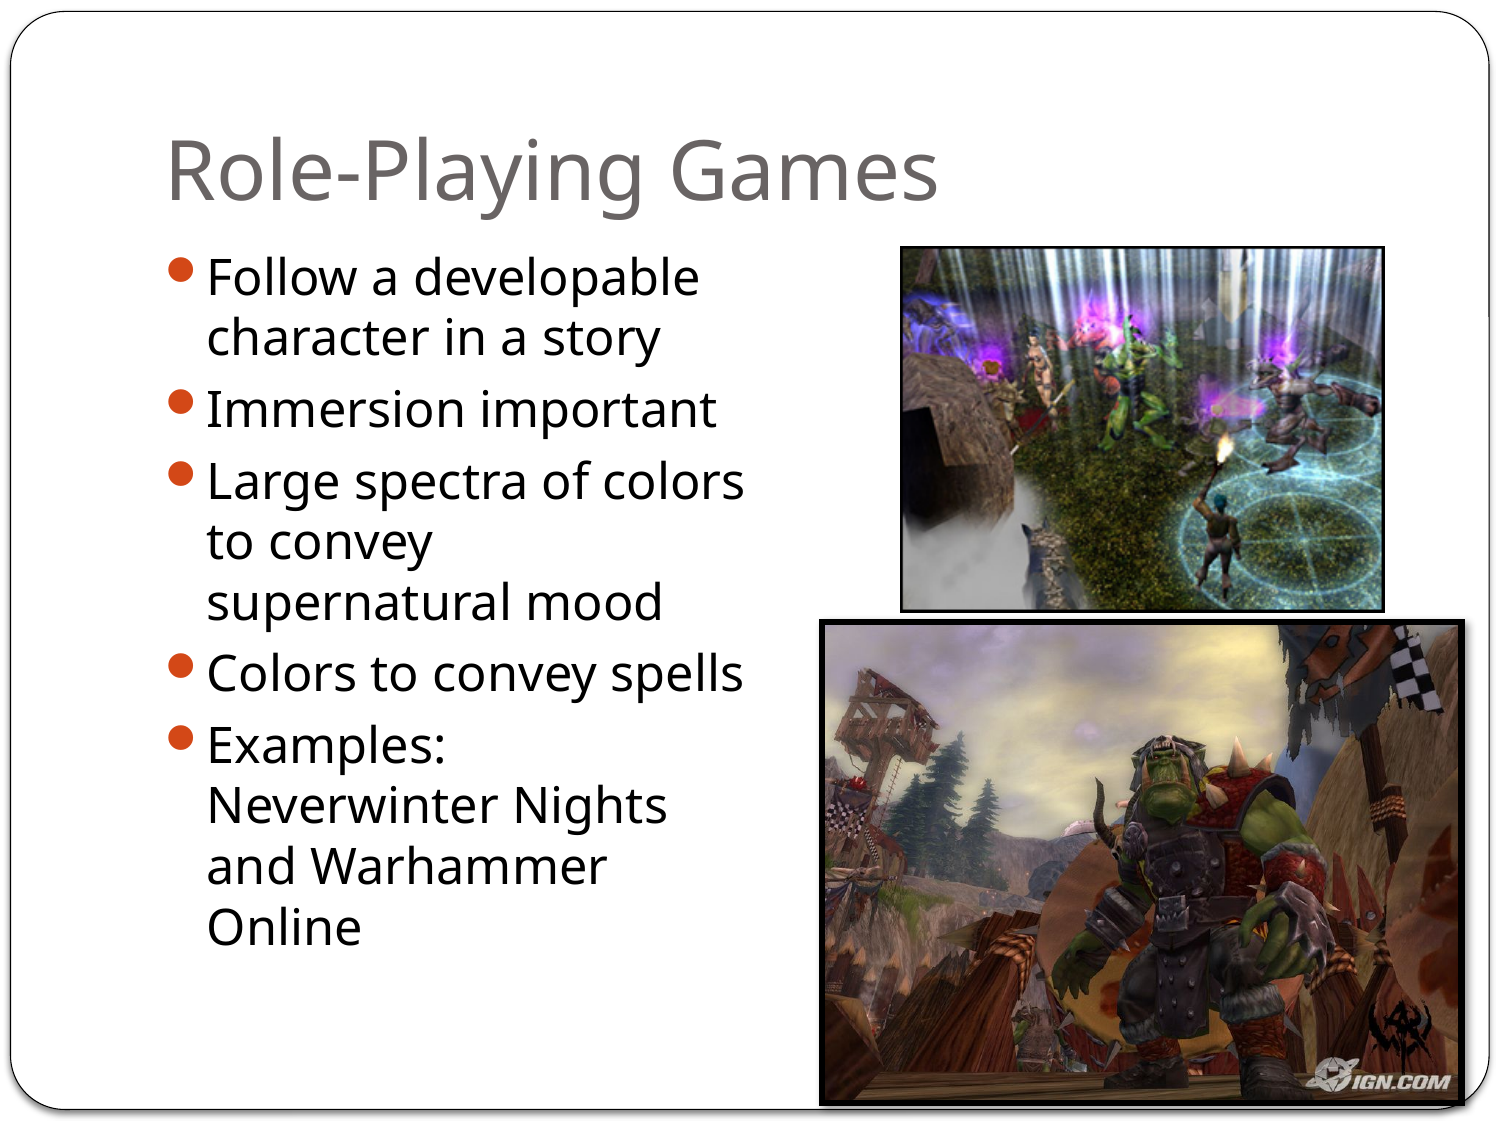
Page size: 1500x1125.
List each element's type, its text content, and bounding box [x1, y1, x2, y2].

title Role-Playing Games [150, 45, 1425, 233]
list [899, 246, 1385, 613]
list Follow a developable character in a story Immersion important Large spectra of colors to convey supernatural mood Colors to convey spells Examples: Neverwinter Nights and Warhammer Online [150, 237, 765, 988]
picture [824, 624, 1459, 1101]
